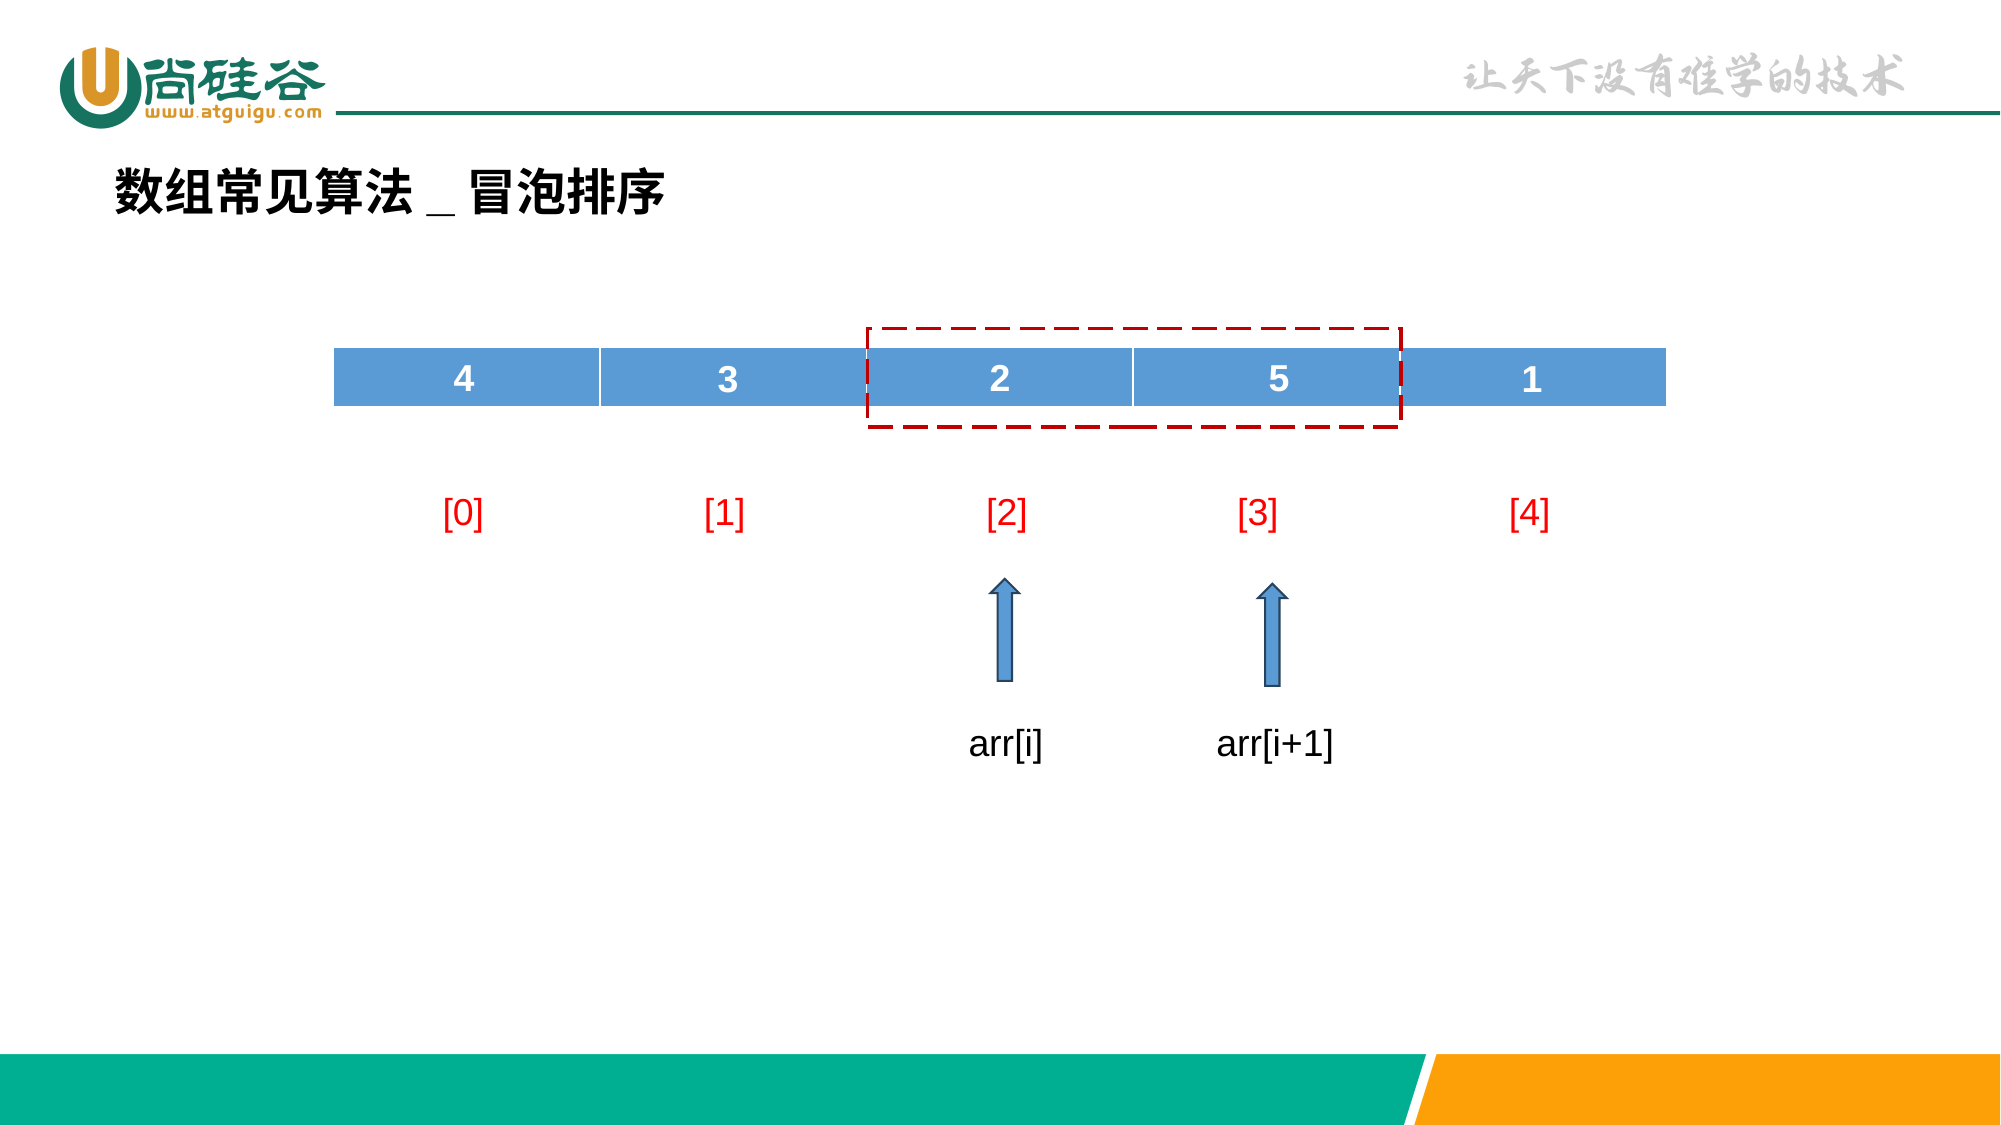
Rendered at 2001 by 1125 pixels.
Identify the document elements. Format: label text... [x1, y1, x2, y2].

text_box arr[i] [953, 711, 1201, 772]
text_box 3 [702, 347, 807, 408]
text_box [1255, 582, 1290, 687]
text_box [987, 577, 1022, 682]
text_box 数组常见算法_冒泡排序 [100, 123, 1861, 228]
table_header [334, 348, 438, 406]
text_box 4 [438, 346, 543, 407]
text_box [867, 328, 1402, 428]
text_box 1 [1506, 347, 1611, 408]
table_header [807, 348, 866, 406]
text_box 5 [1401, 346, 1698, 407]
text_box arr[i+1] [1201, 711, 1582, 772]
table_header [601, 348, 702, 406]
text_box [0] [1] [2] [3] [4] [333, 480, 1667, 541]
picture [0, 0, 2001, 1125]
table_header [543, 348, 599, 406]
